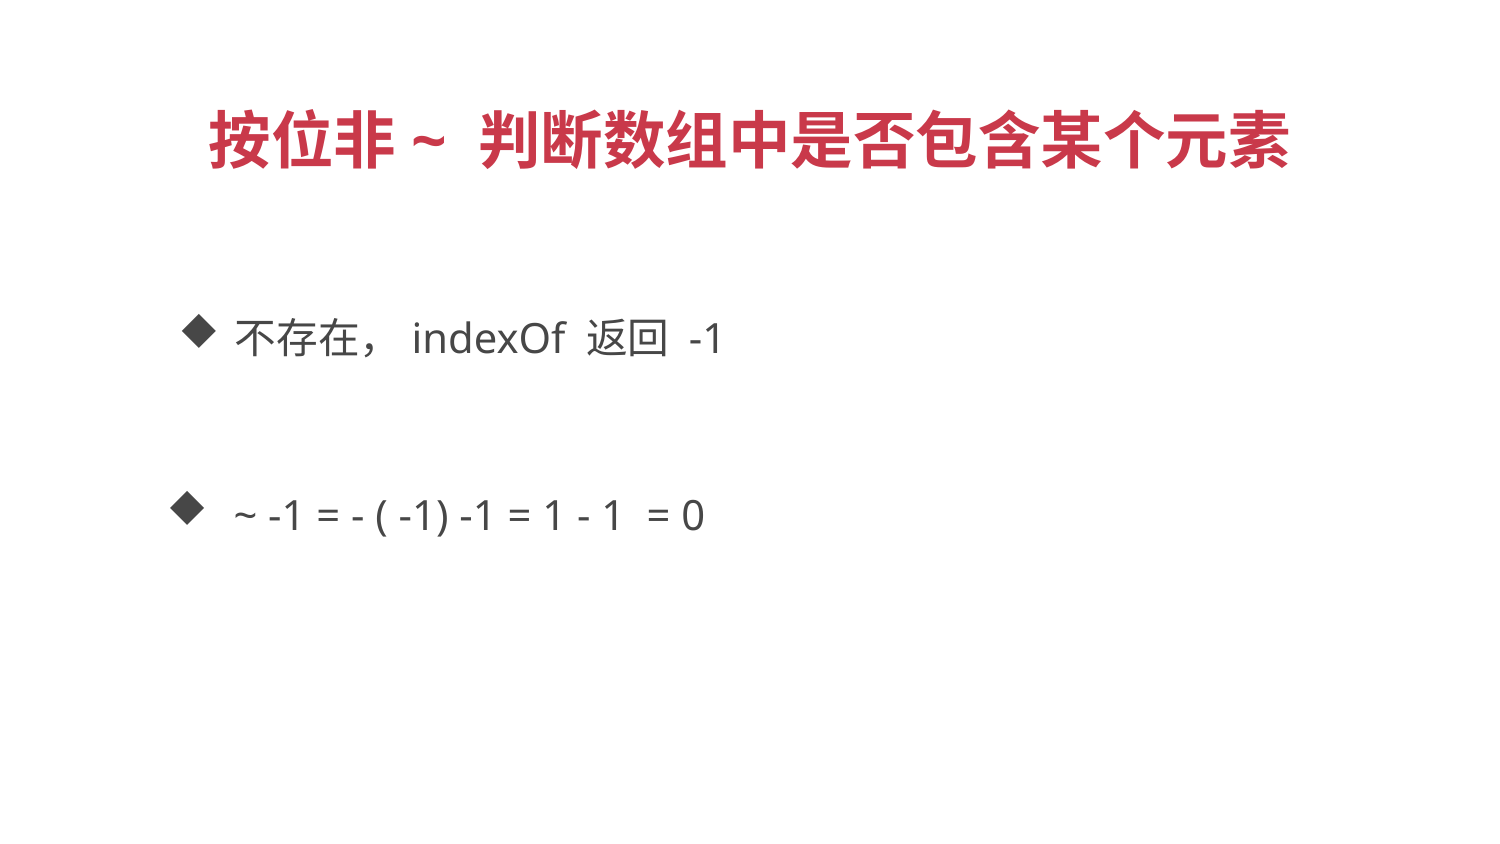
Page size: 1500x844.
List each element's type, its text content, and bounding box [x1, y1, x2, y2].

text_box 不存在，indexOf 返回 -1 [88, 303, 1439, 369]
text_box 按位非~ 判断数组中是否包含某个元素 [193, 93, 1306, 184]
text_box ~ -1 = - ( -1) -1 = 1 - 1 = 0 [76, 481, 1427, 547]
